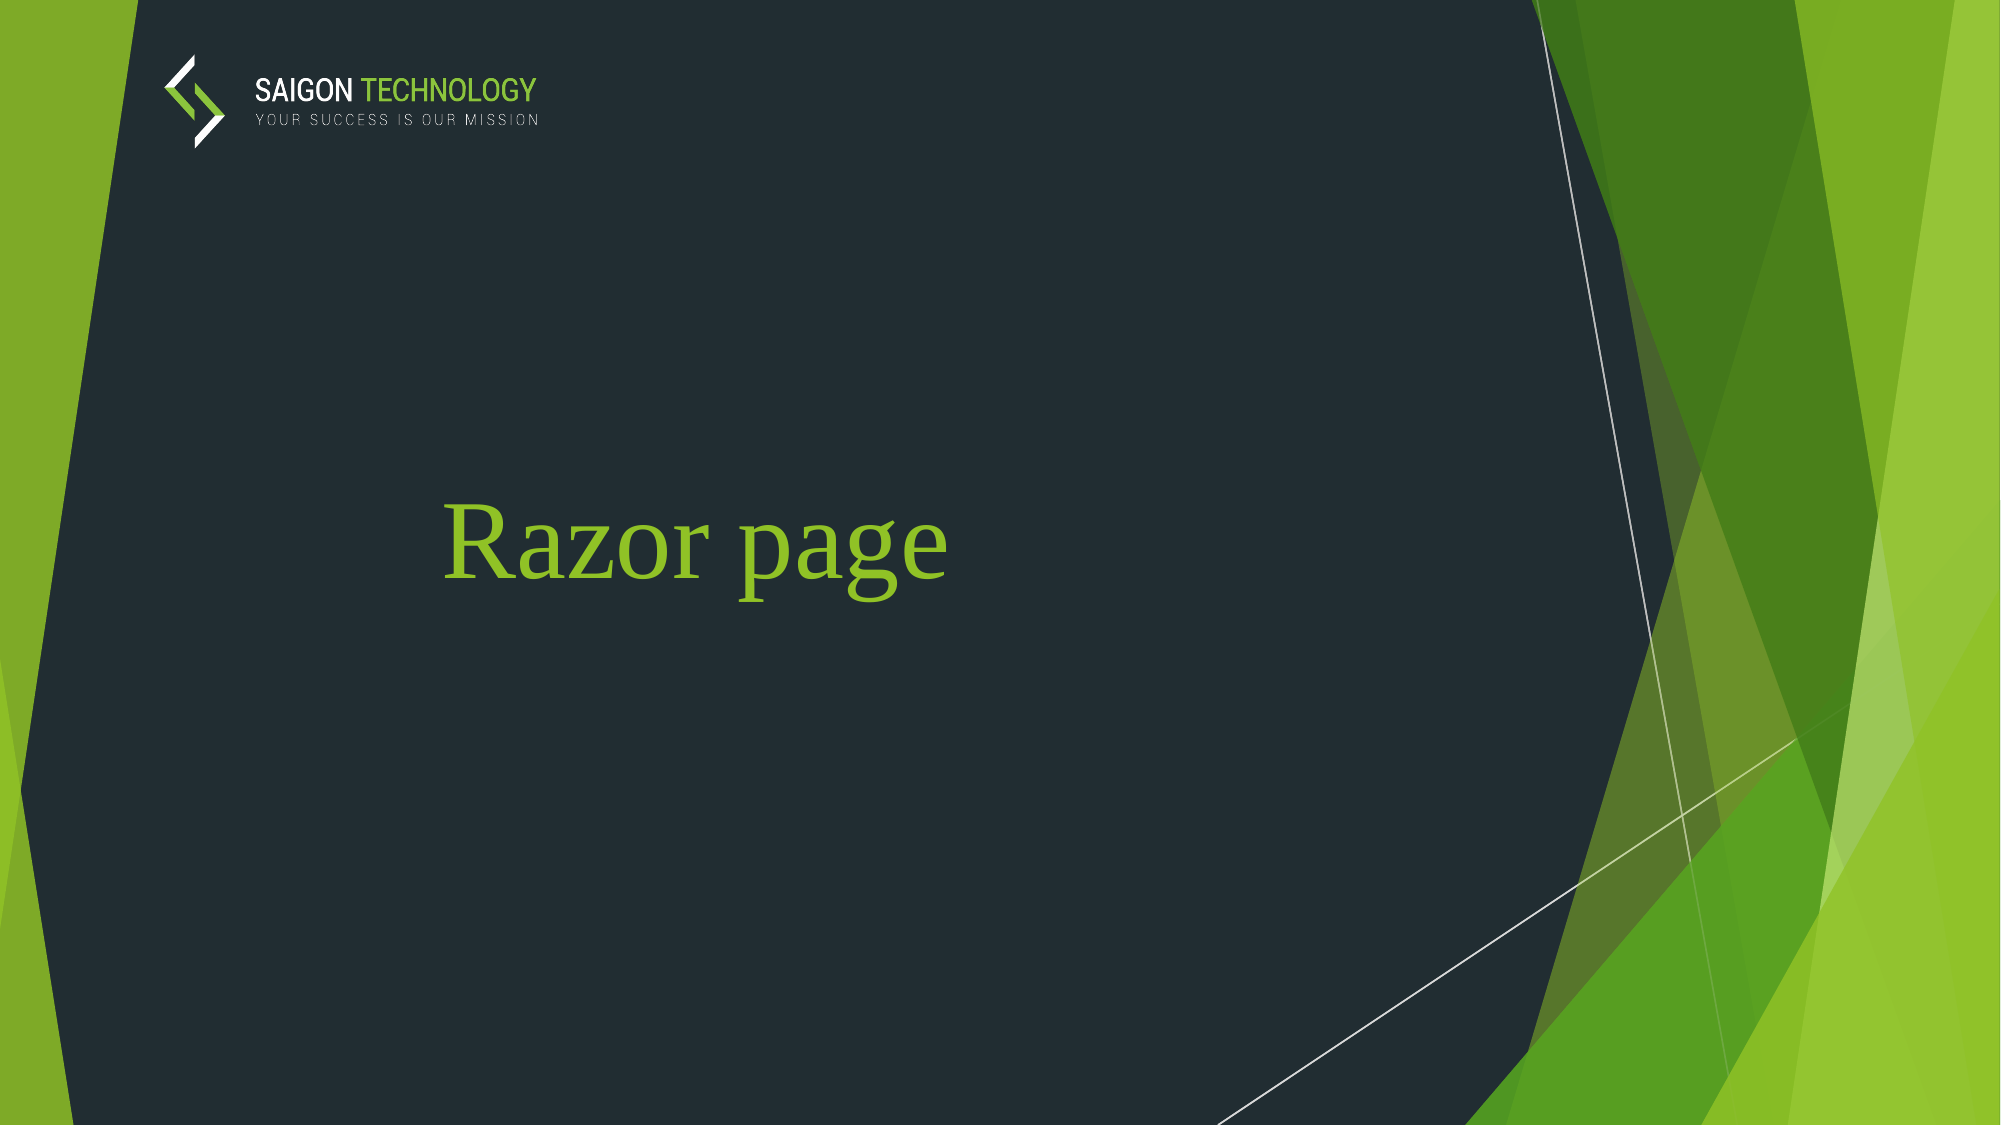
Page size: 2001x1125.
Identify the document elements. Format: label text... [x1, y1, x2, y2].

title Razor page [426, 467, 1701, 609]
picture [164, 54, 537, 149]
